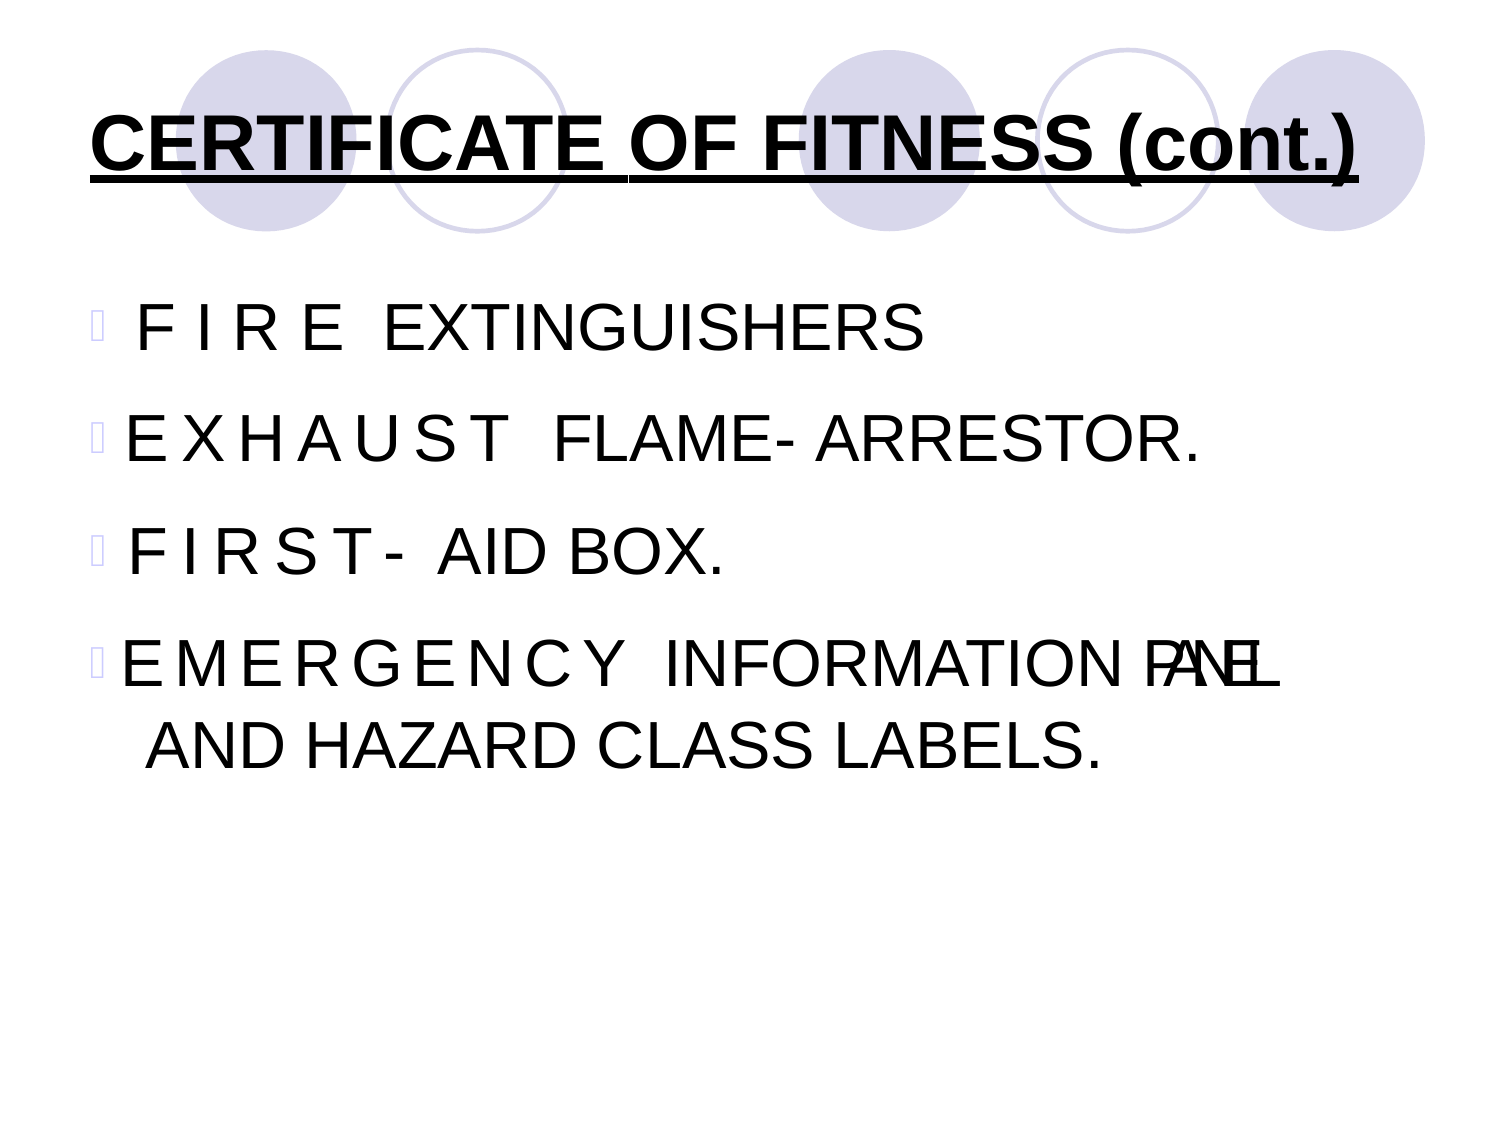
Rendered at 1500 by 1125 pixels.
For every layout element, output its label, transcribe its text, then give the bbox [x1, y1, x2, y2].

title CERTIFICATE OF FITNESS (cont.) [87, 89, 1367, 280]
text_box FIRE EXTINGUISHERS EXHAUST FLAME- ARRESTOR. FIRST- AID BOX. EMERGENCY INFORMATION PANEL AND HAZARD CLASS LABELS. [83, 251, 1305, 783]
